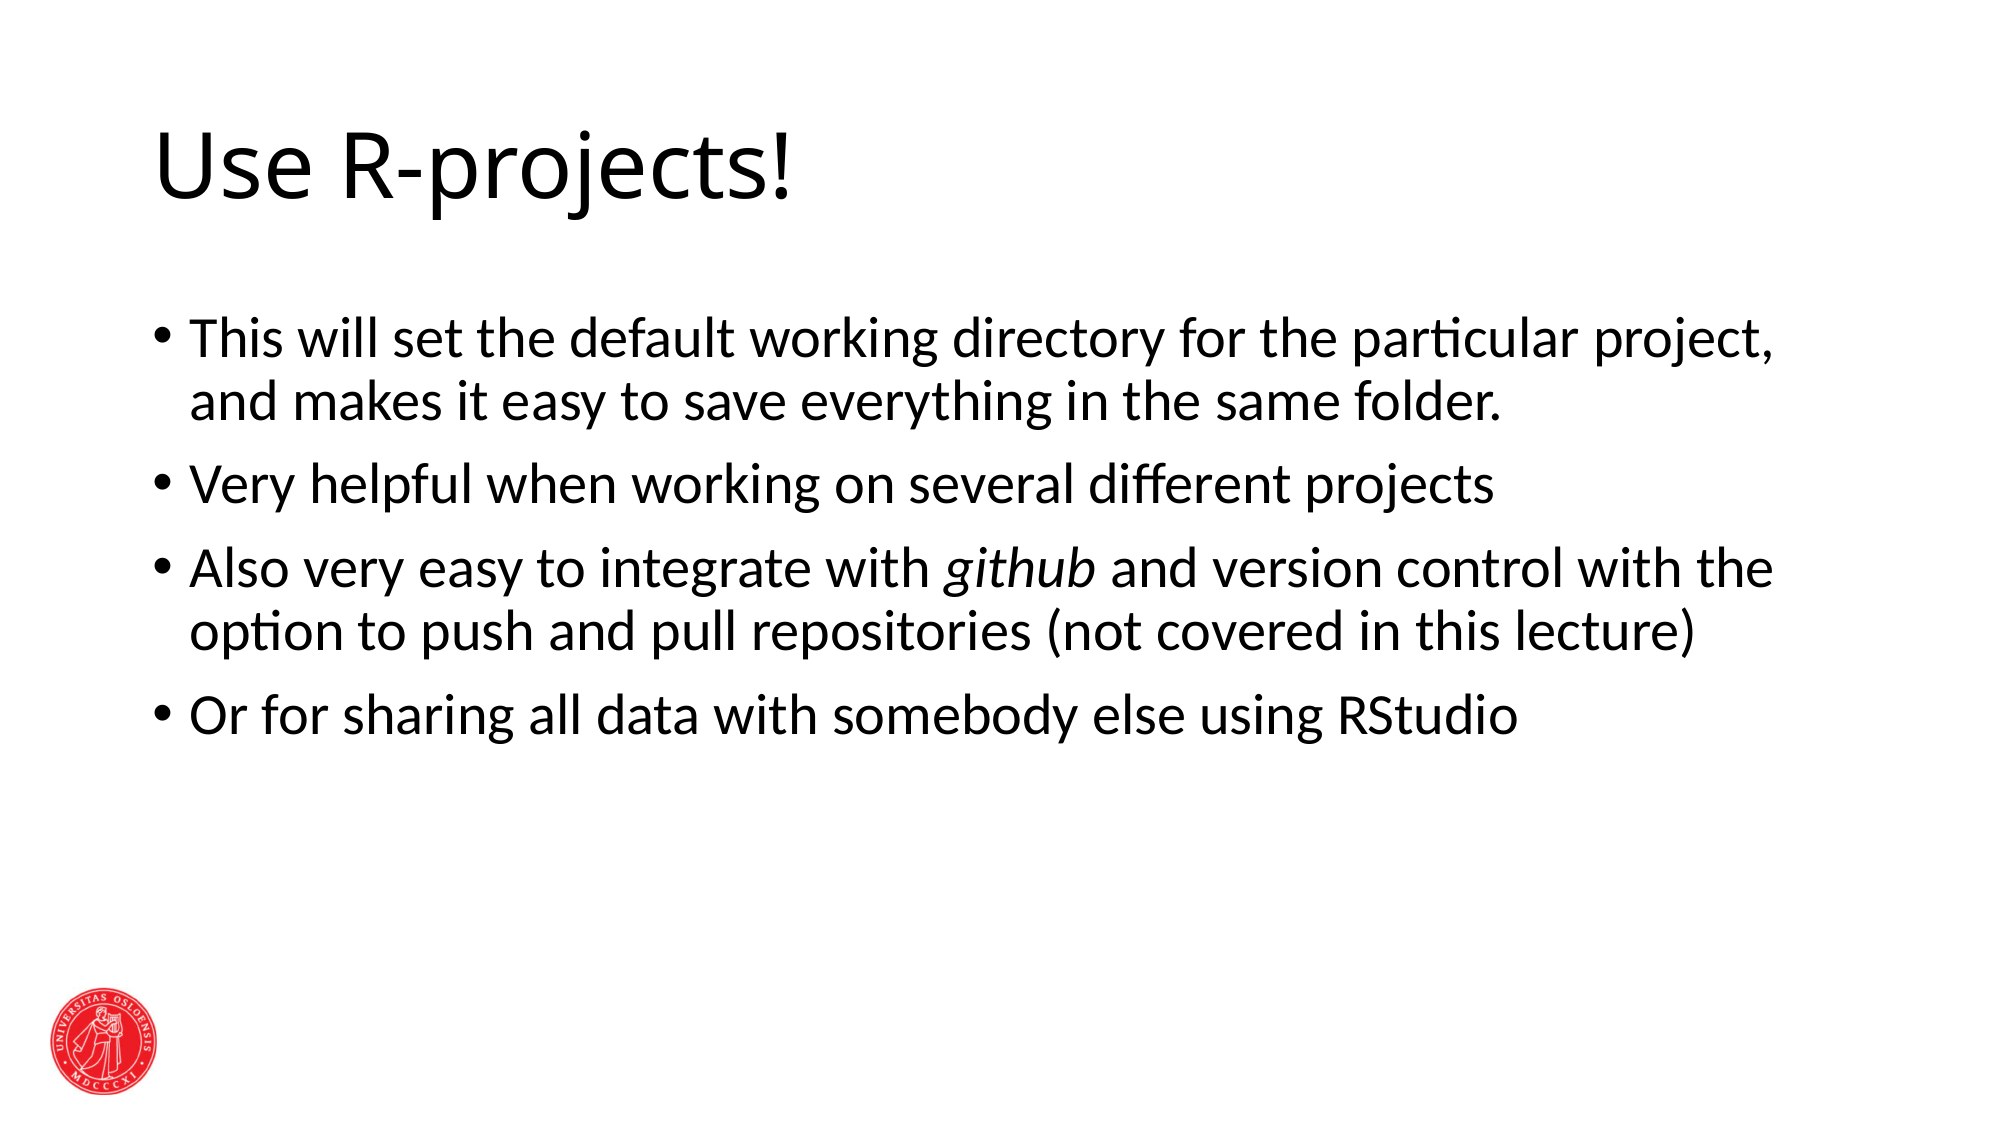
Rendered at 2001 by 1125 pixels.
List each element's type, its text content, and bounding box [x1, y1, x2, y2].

title Use R-projects! [137, 59, 1863, 278]
picture [50, 987, 157, 1095]
list This will set the default working directory for the particular project, and makes it easy to save everything in the same folder. Very helpful when working on several different projects Also very easy to integrate with github and version control with the option to push and pull repositories (not covered in this lecture) Or for sharing all data with somebody else using RStudio [137, 299, 1863, 1014]
